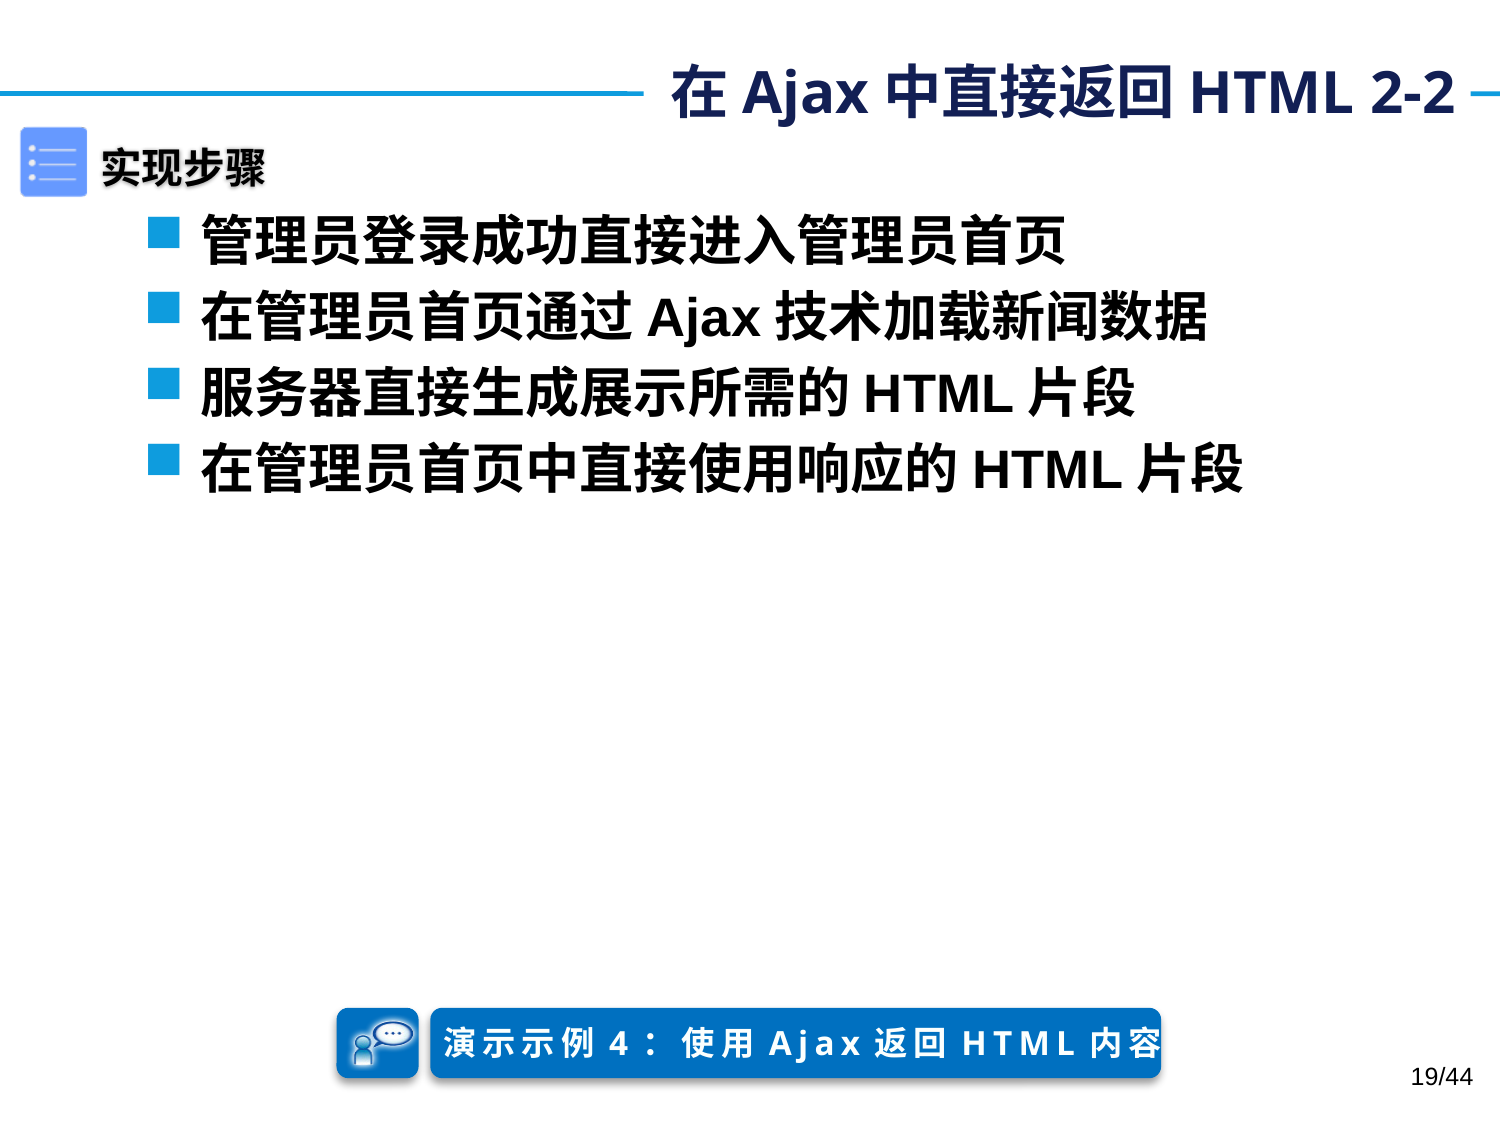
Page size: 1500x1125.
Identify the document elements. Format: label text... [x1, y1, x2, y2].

slide_number 19/44 [1138, 1053, 1489, 1114]
title 在Ajax中直接返回HTML 2-2 [643, 0, 1471, 192]
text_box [336, 1007, 1165, 1079]
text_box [17, 125, 285, 201]
list 管理员登录成功直接进入管理员首页 在管理员首页通过Ajax技术加载新闻数据 服务器直接生成展示所需的HTML片段 在管理员首页中直接使用响应的HTML片段 [128, 199, 1383, 1043]
